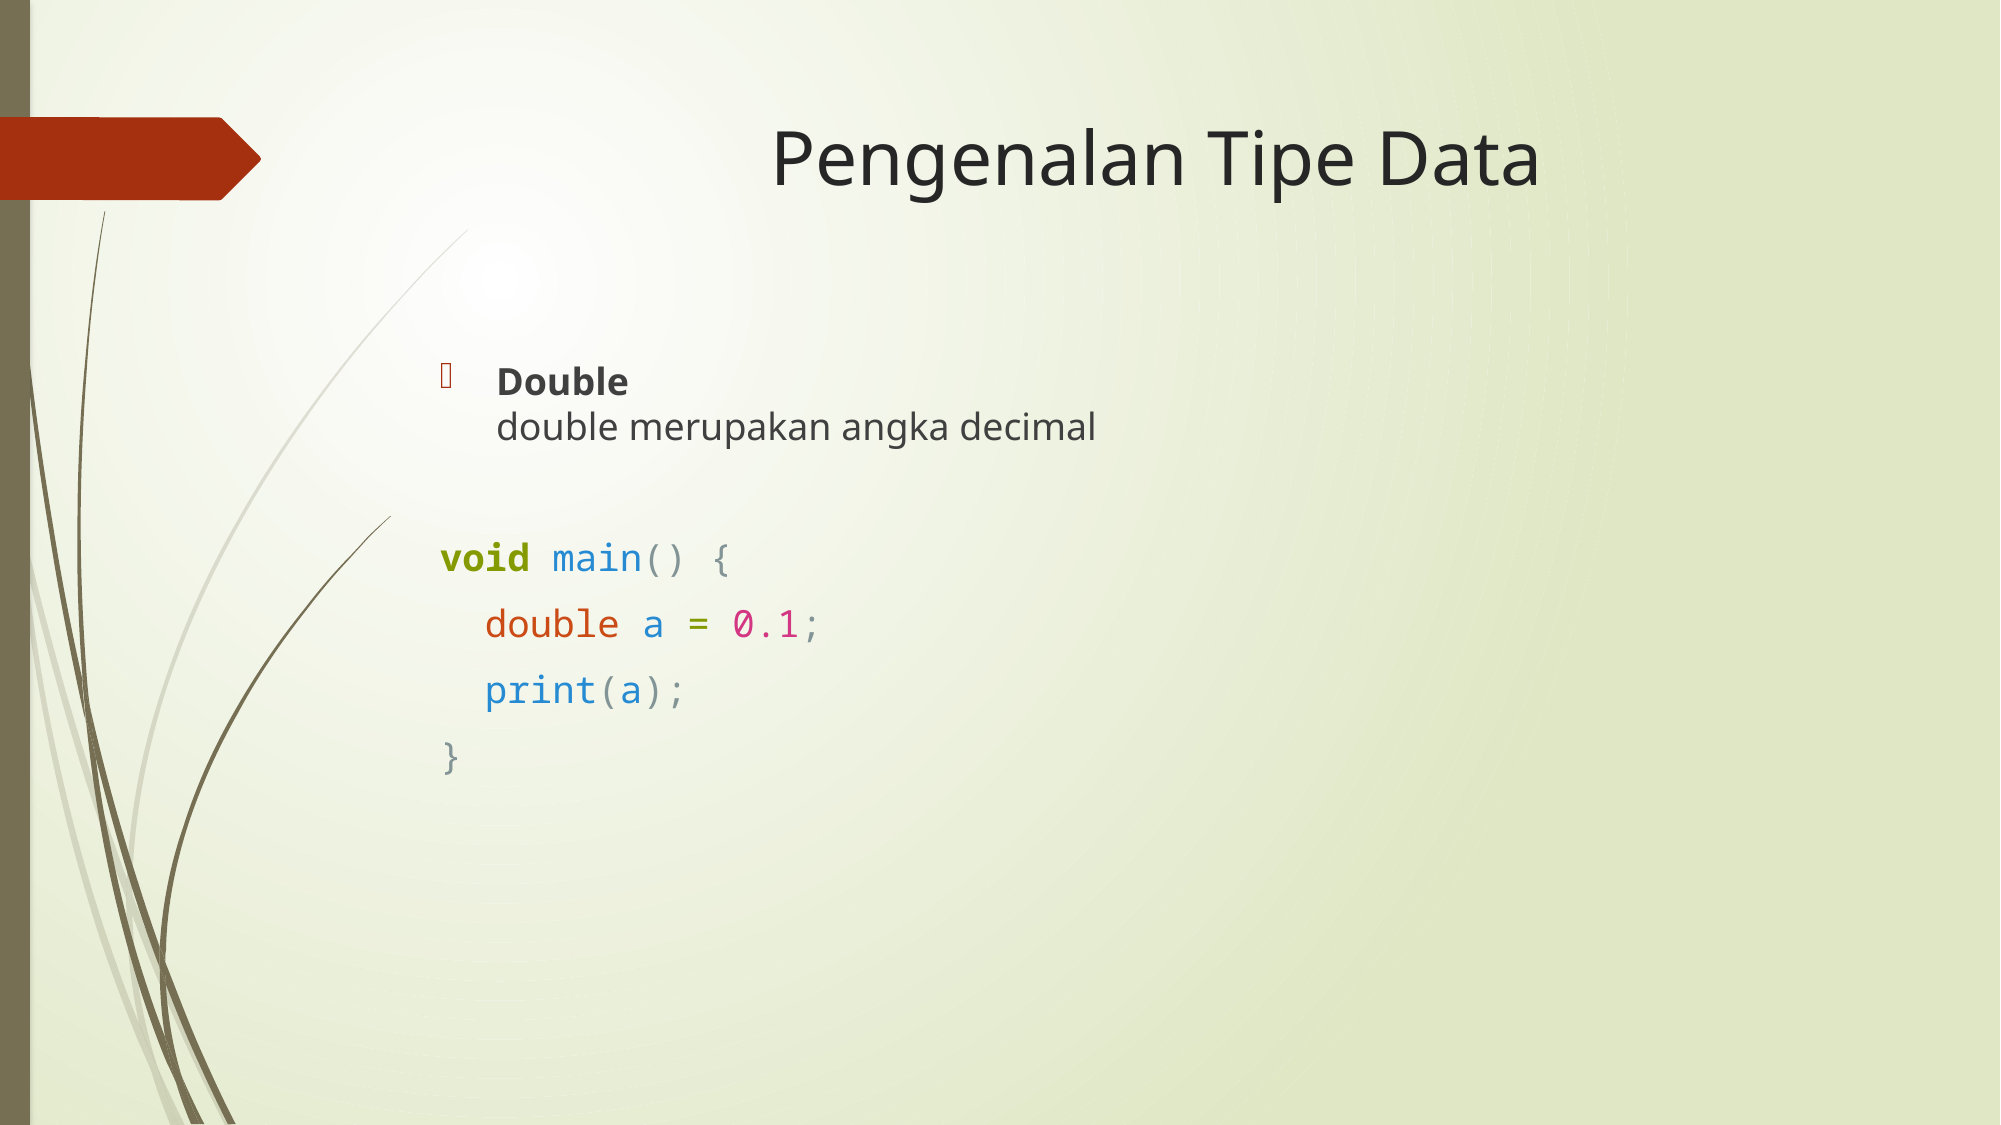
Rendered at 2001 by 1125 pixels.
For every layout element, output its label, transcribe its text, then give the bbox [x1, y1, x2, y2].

title Pengenalan Tipe Data [425, 102, 1888, 313]
list Double double merupakan angka decimal void main() { double a = 0.1; print(a); } [424, 350, 1888, 970]
